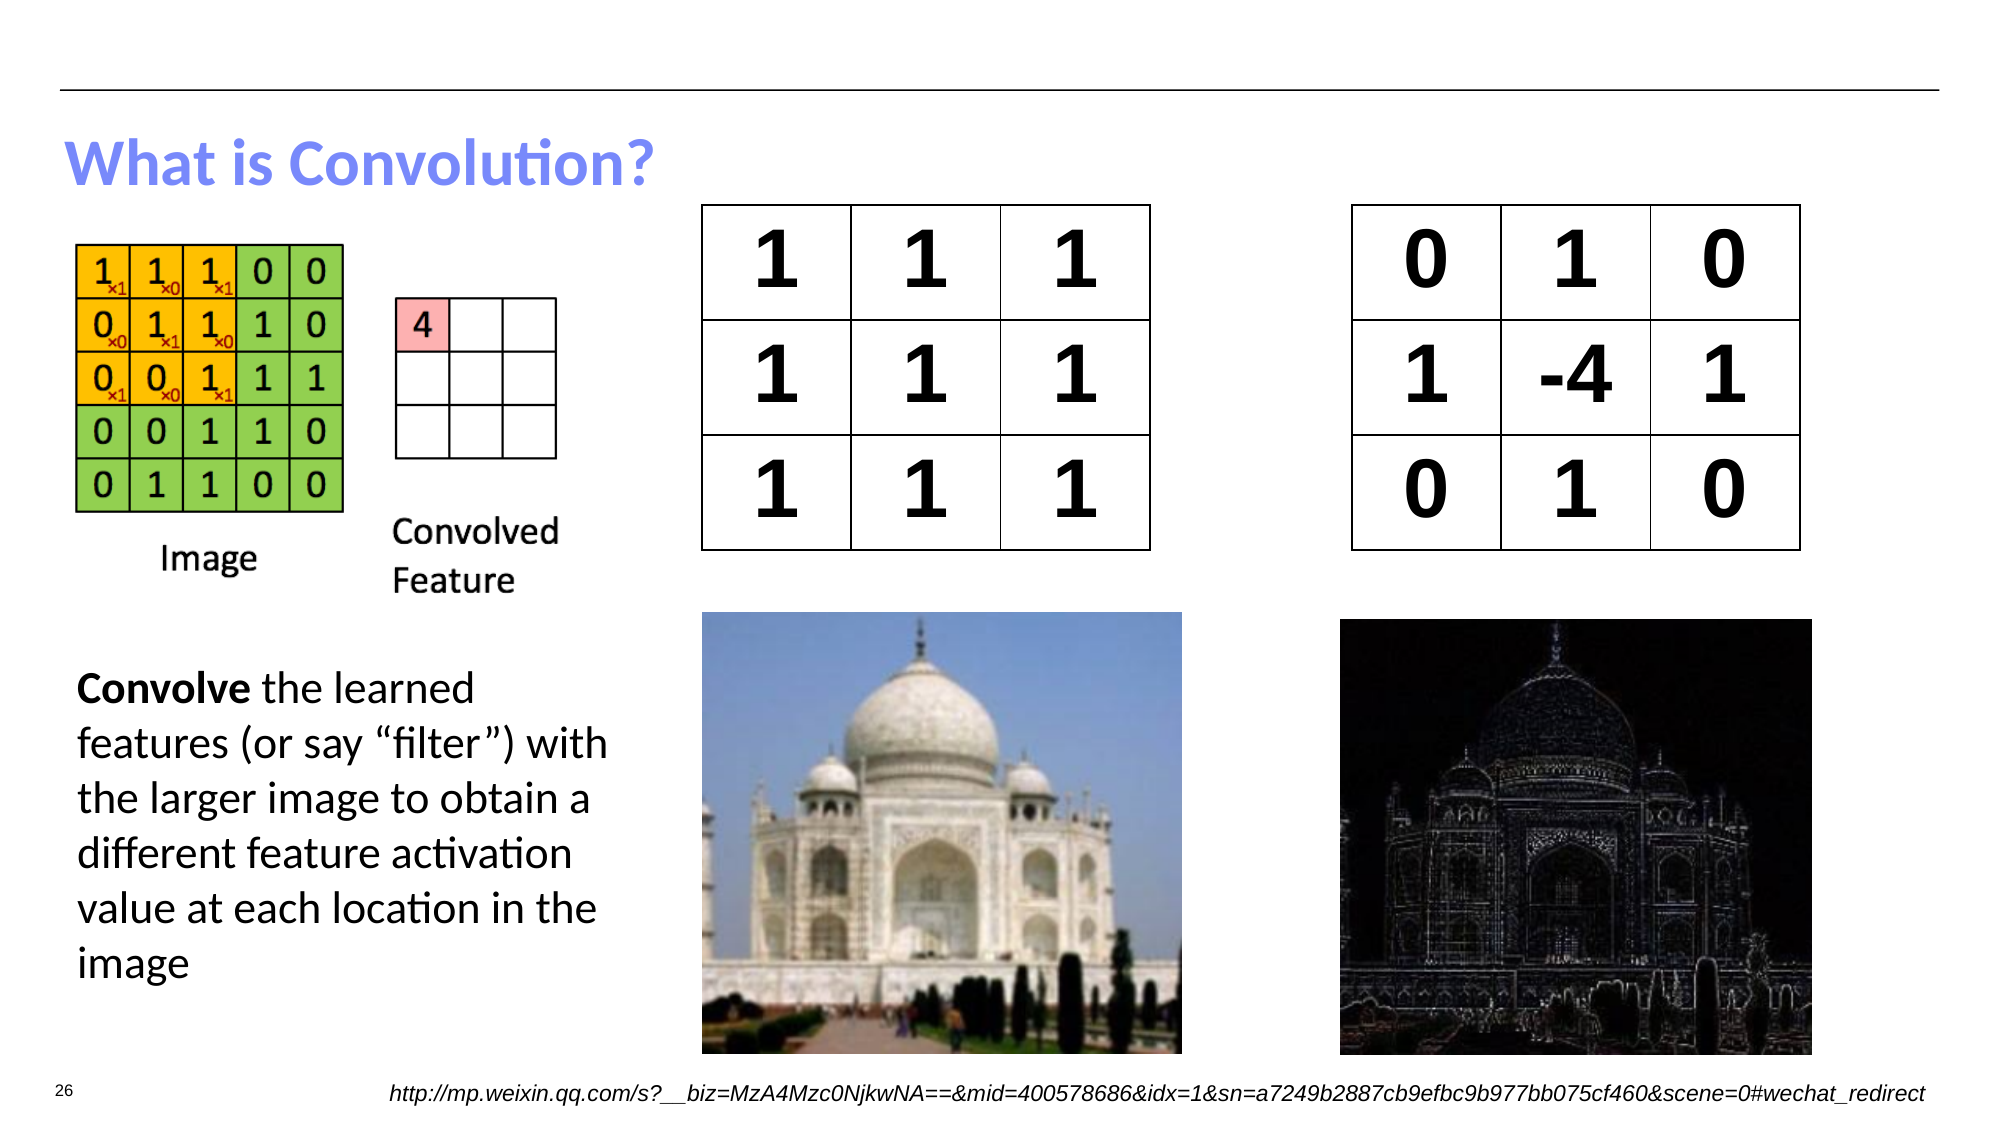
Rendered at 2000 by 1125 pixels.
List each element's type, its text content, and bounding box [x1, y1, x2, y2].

table_header 1 [1502, 206, 1650, 319]
table_cell 1 [1353, 321, 1500, 434]
text_box What is Convolution? [49, 110, 672, 206]
text_box Convolve the learned features (or say “filter”) with the larger image to obtain a different feature activation value at each location in the image [62, 649, 644, 995]
table_cell 1 [1001, 436, 1149, 549]
text_box http://mp.weixin.qq.com/s?__biz=MzA4Mzc0NjkwNA==&mid=400578686&idx=1&sn=a7249b2887cb9efbc9b977bb075cf460&scene=0#wechat_redirect [374, 1071, 2000, 1114]
table_cell 0 [1651, 436, 1799, 549]
table_cell 1 [852, 436, 1000, 549]
picture [701, 612, 1183, 1054]
picture [1340, 619, 1812, 1055]
table_header 1 [703, 206, 850, 319]
table_header 0 [1353, 206, 1500, 319]
table_cell 0 [1353, 436, 1500, 549]
slide_number 26 [39, 1072, 121, 1103]
table_cell 1 [1502, 436, 1650, 549]
table_cell -4 [1502, 321, 1650, 434]
picture [61, 225, 606, 614]
table_cell 1 [703, 436, 850, 549]
table_header 1 [1001, 206, 1149, 319]
table_header 1 [852, 206, 1000, 319]
table_cell 1 [1651, 321, 1799, 434]
table_header 0 [1651, 206, 1799, 319]
table_cell 1 [852, 321, 1000, 434]
table_cell 1 [703, 321, 850, 434]
table_cell 1 [1001, 321, 1149, 434]
